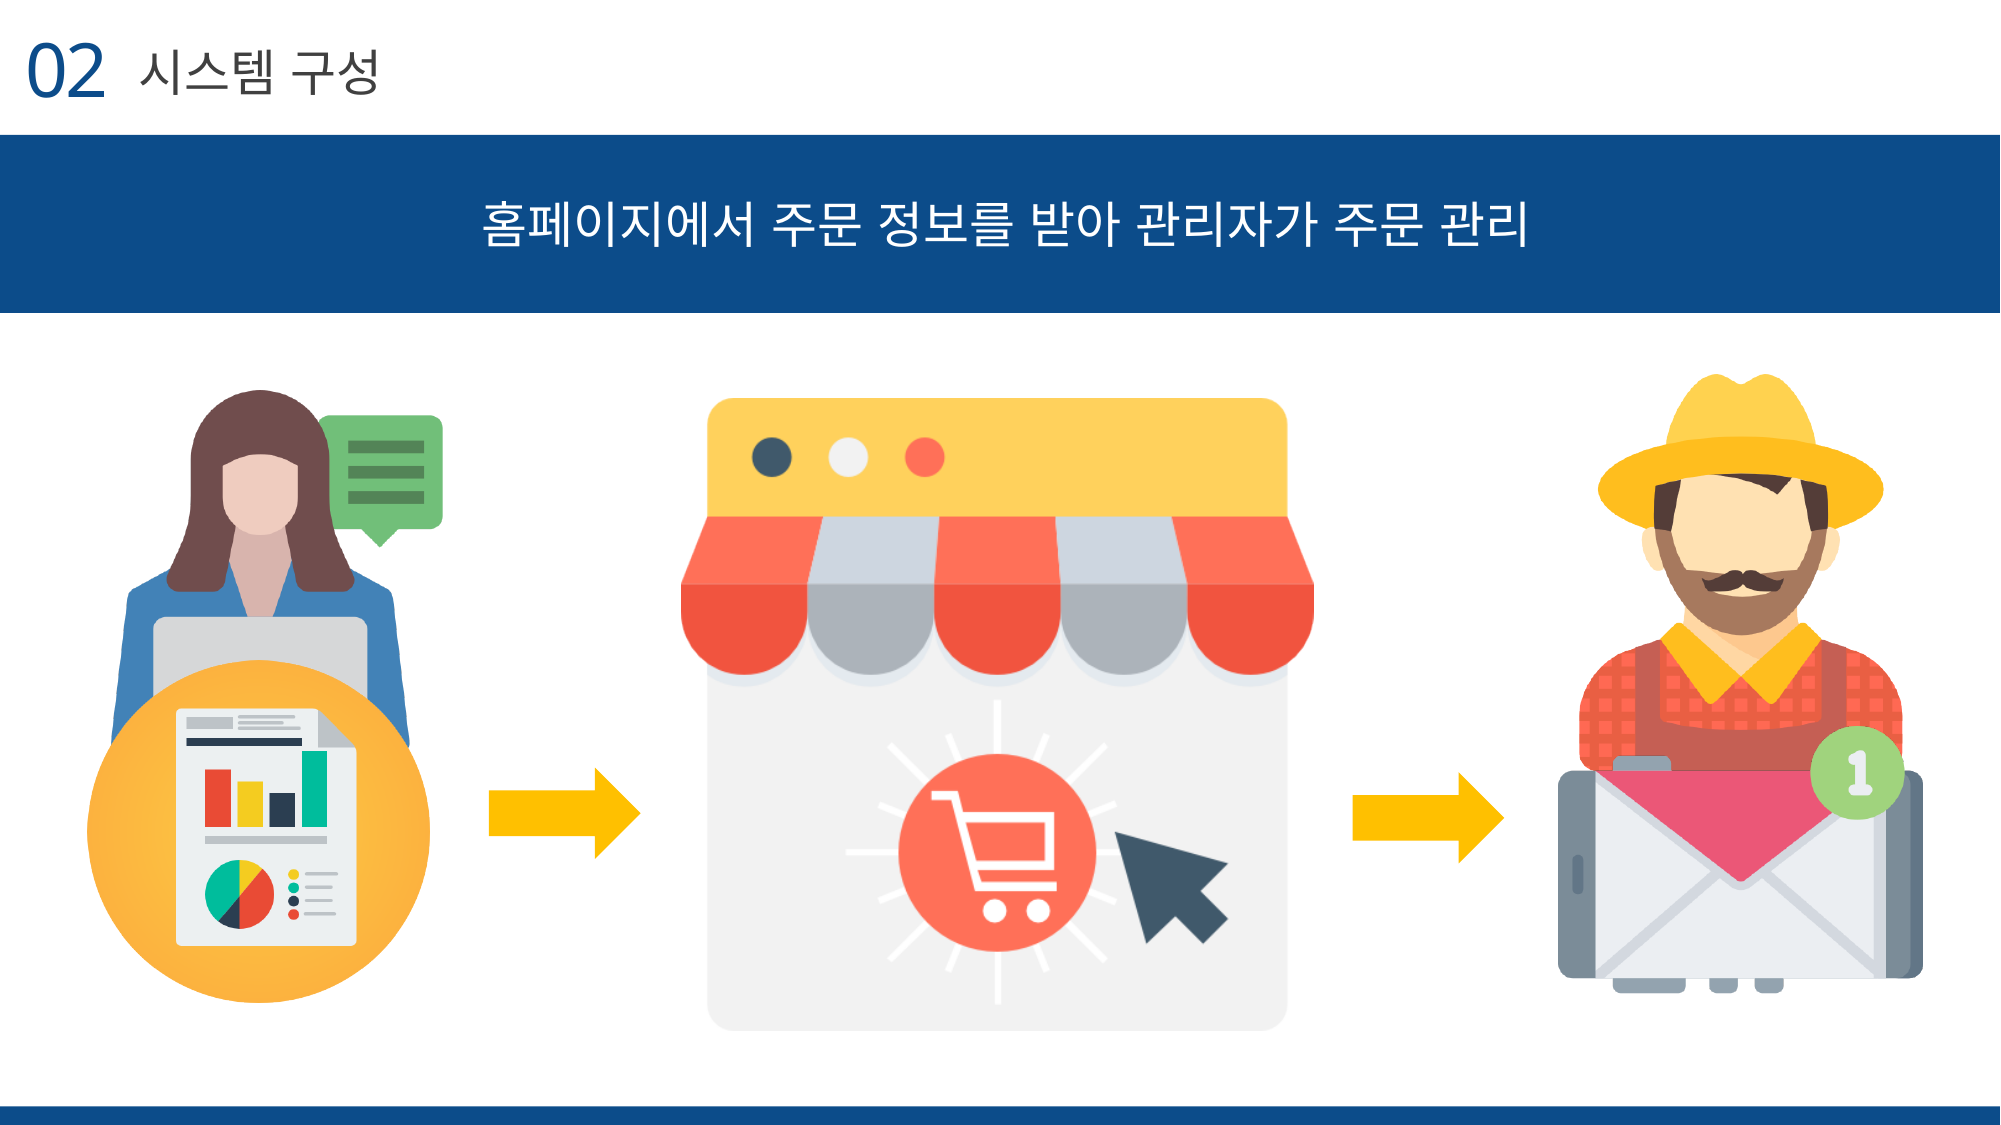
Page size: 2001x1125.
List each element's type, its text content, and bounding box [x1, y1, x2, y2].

text_box [487, 765, 643, 862]
text_box [0, 1105, 2000, 1125]
text_box [1351, 769, 1506, 866]
text_box 시스템 구성 [123, 33, 398, 109]
text_box 홈페이지에서 주문 정보를 받아 관리자가 주문 관리 [466, 185, 1547, 261]
text_box [0, 134, 2000, 314]
picture [87, 390, 459, 1003]
picture [681, 398, 1314, 1031]
text_box 02 [10, 15, 123, 120]
picture [1542, 374, 1939, 1041]
